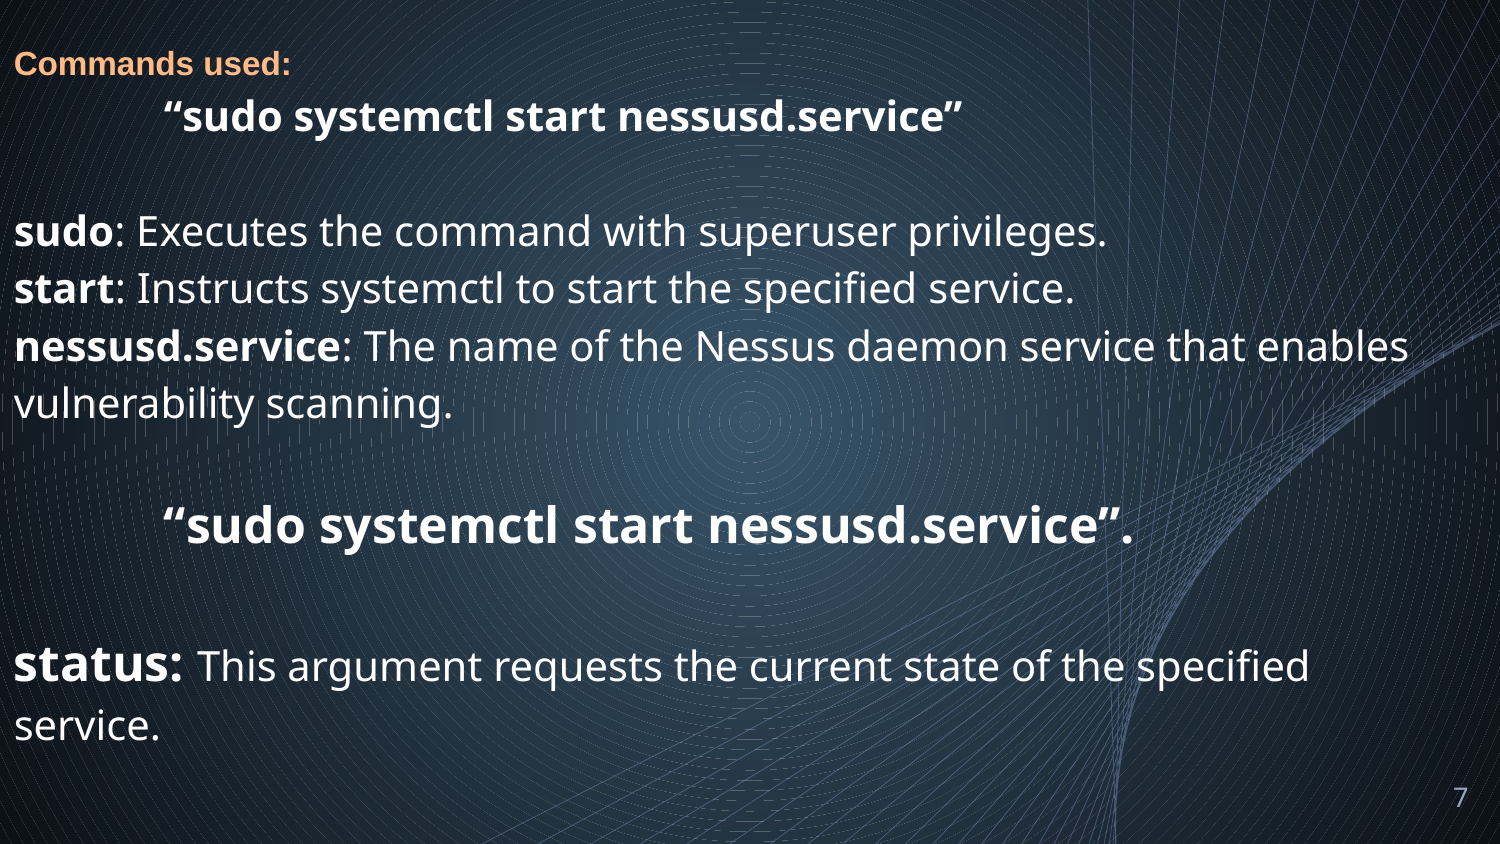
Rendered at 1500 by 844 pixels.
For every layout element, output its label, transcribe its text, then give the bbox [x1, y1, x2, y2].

slide_number 7 [1378, 766, 1469, 832]
list Commands used: “sudo systemctl start nessusd.service” sudo: Executes the command with superuser privileges. start: Instructs systemctl to start the specified service. nessusd.service: The name of the Nessus daemon service that enables vulnerability scanning. “sudo systemctl start nessusd.service”. status: This argument requests the current state of the specified service. [13, 35, 1469, 808]
